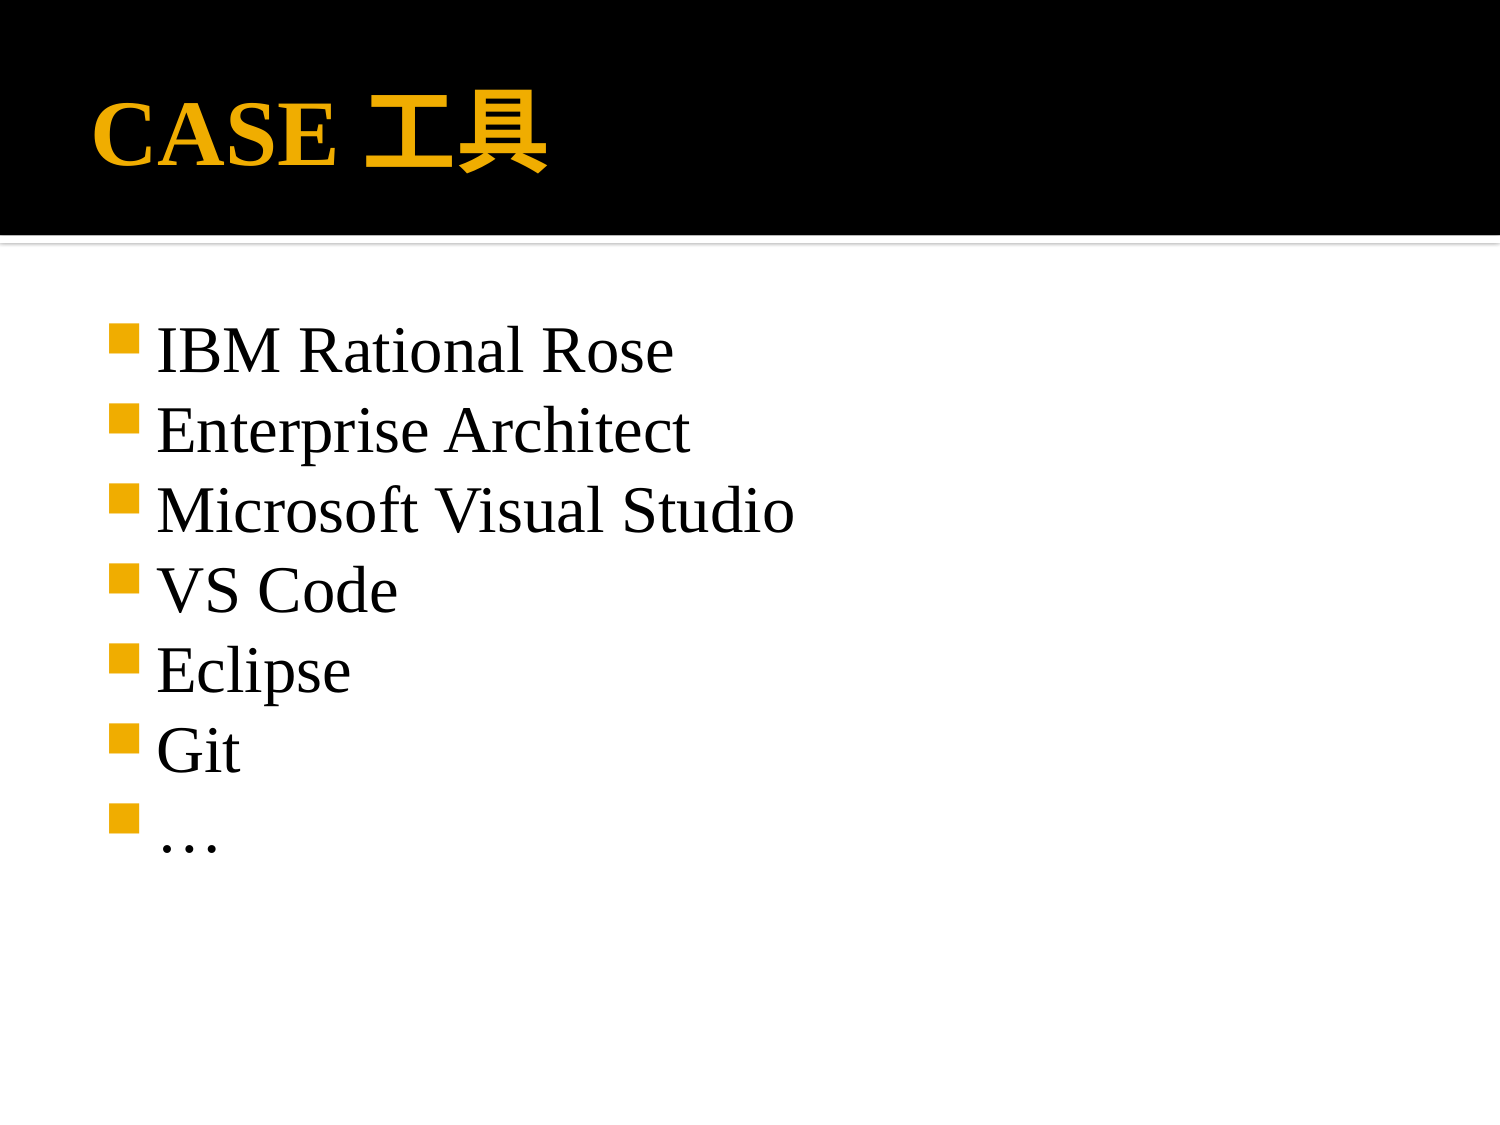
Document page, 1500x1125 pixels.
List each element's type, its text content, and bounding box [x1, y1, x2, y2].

title CASE工具 [75, 25, 1425, 231]
list IBM Rational Rose Enterprise Architect Microsoft Visual Studio VS Code Eclipse Git … [75, 291, 1425, 1050]
